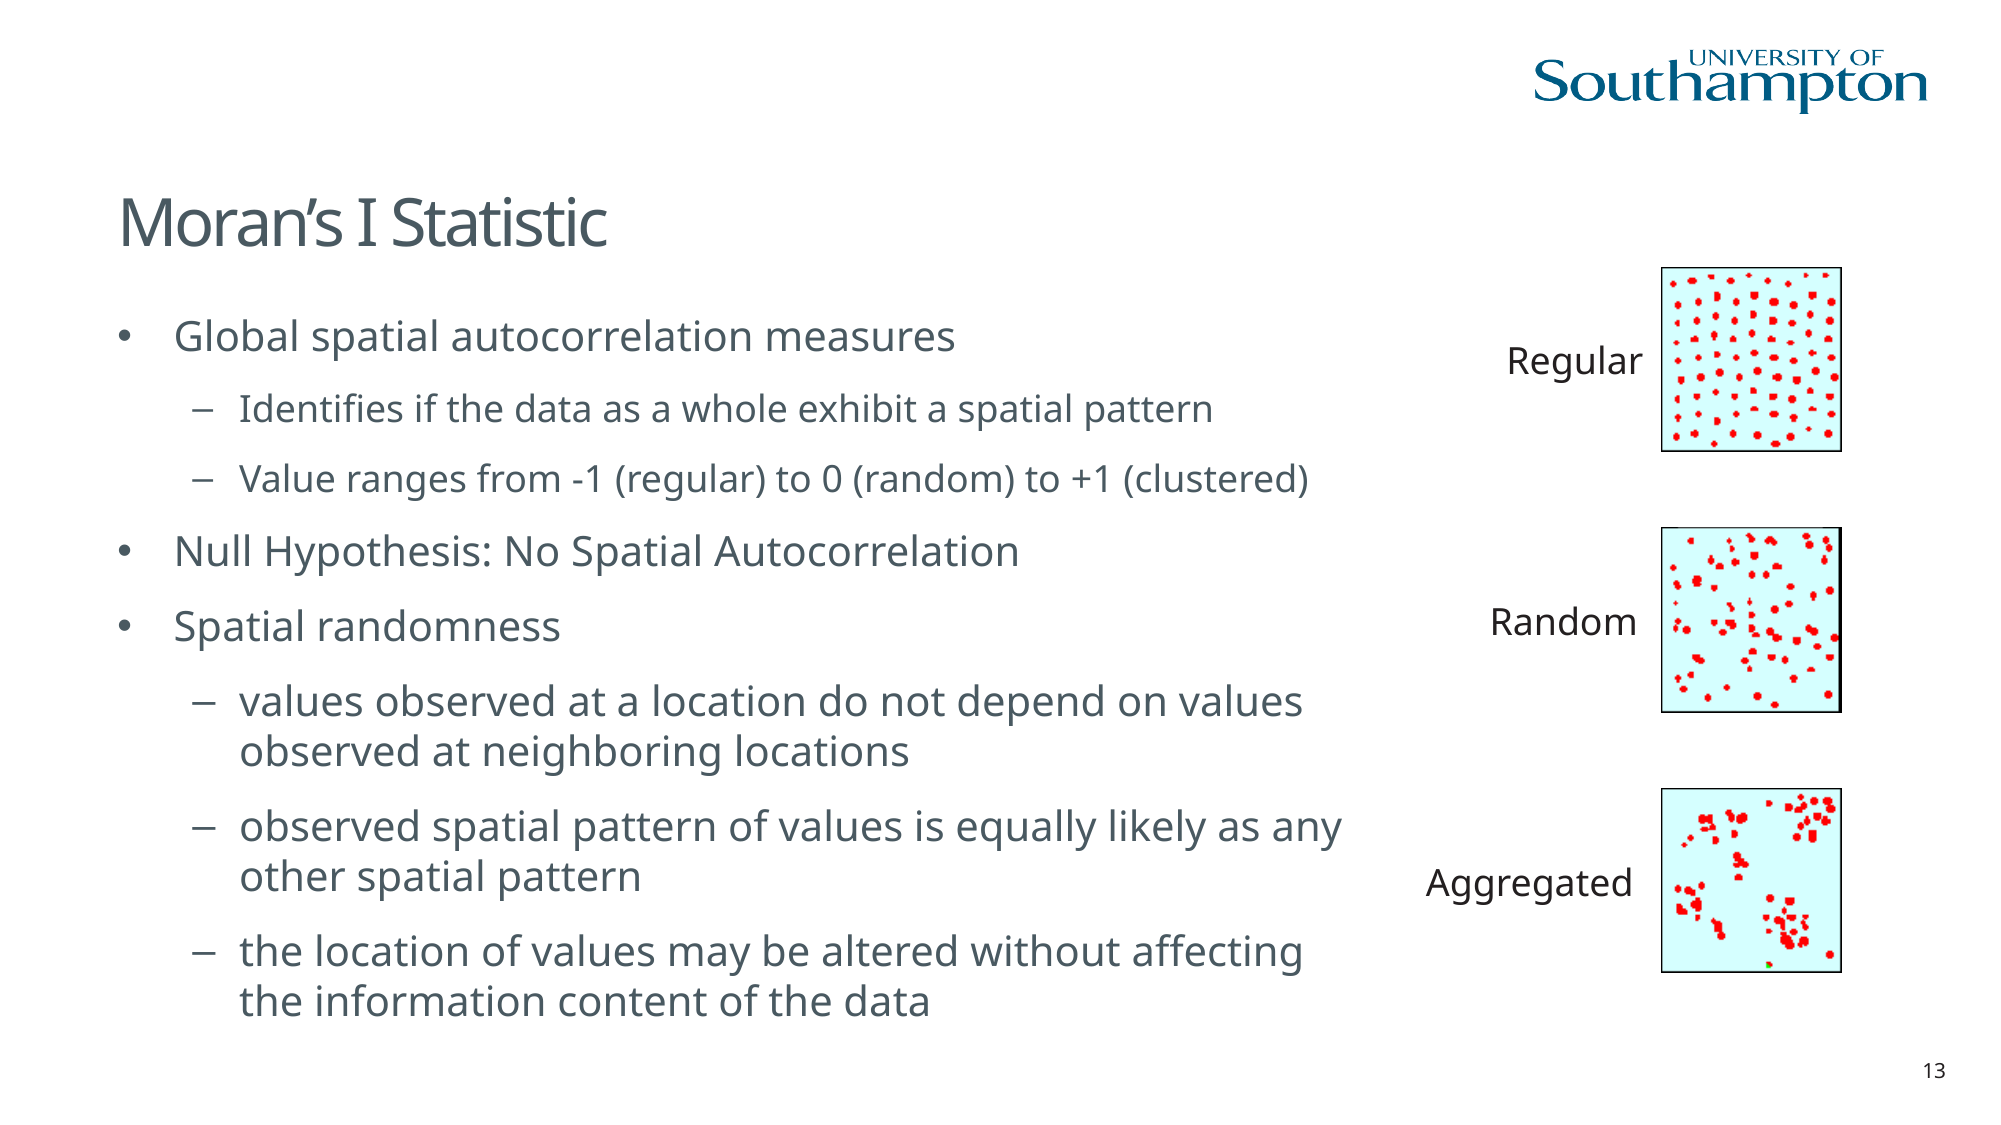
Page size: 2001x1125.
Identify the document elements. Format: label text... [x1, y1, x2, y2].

picture [1535, 49, 1928, 114]
text_box Aggregated [1411, 851, 1649, 911]
picture [1535, 74, 1559, 98]
title Moran’s I Statistic [102, 113, 1882, 268]
picture [1661, 788, 1842, 974]
list Global spatial autocorrelation measures Identifies if the data as a whole exhibit a spatial pattern Value ranges from -1 (regular) to 0 (random) to +1 (clustered) Null Hypothesis: No Spatial Autocorrelation Spatial randomness values observed at a location do not depend on values observed at neighboring locations observed spatial pattern of values is equally likely as any other spatial pattern the location of values may be altered without affecting the information content of the data [102, 302, 1377, 1024]
text_box Random [1474, 590, 1653, 651]
picture [1661, 266, 1842, 452]
text_box Regular [1491, 329, 1656, 390]
picture [1661, 527, 1842, 713]
